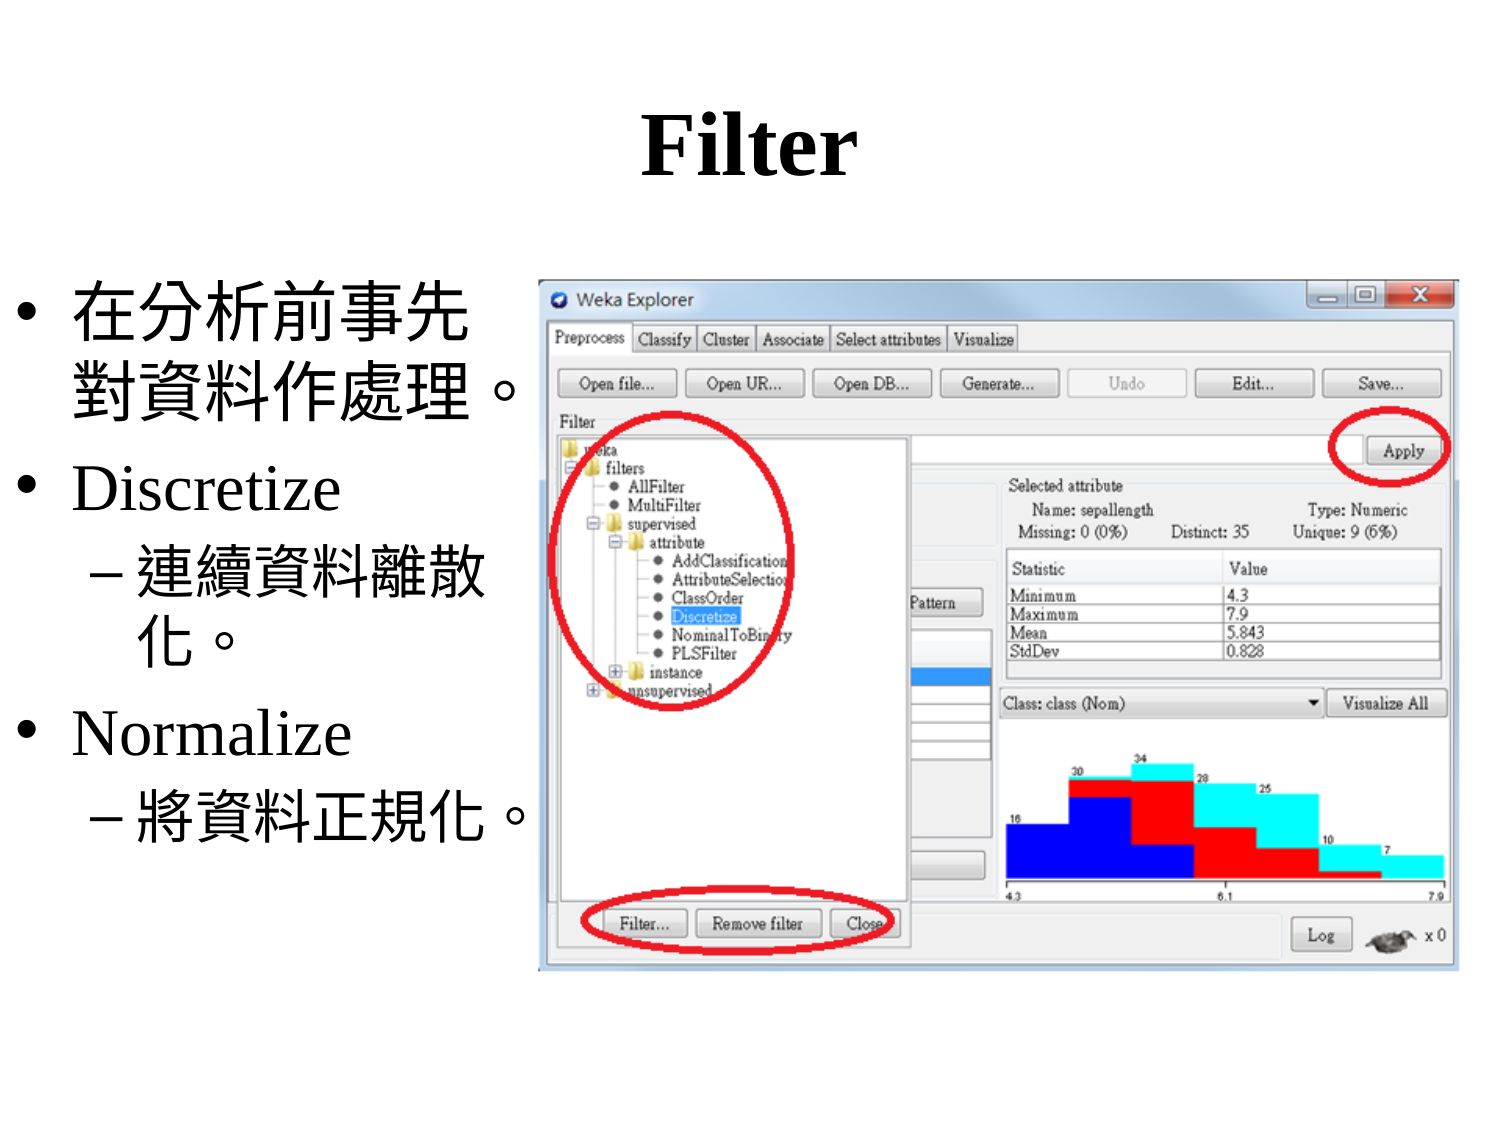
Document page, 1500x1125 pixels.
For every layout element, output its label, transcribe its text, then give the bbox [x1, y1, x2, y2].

title Filter [75, 45, 1425, 233]
list 在分析前事先對資料作處理。 Discretize 連續資料離散化。 Normalize 將資料正規化。 [0, 262, 538, 1005]
picture [537, 278, 1462, 973]
